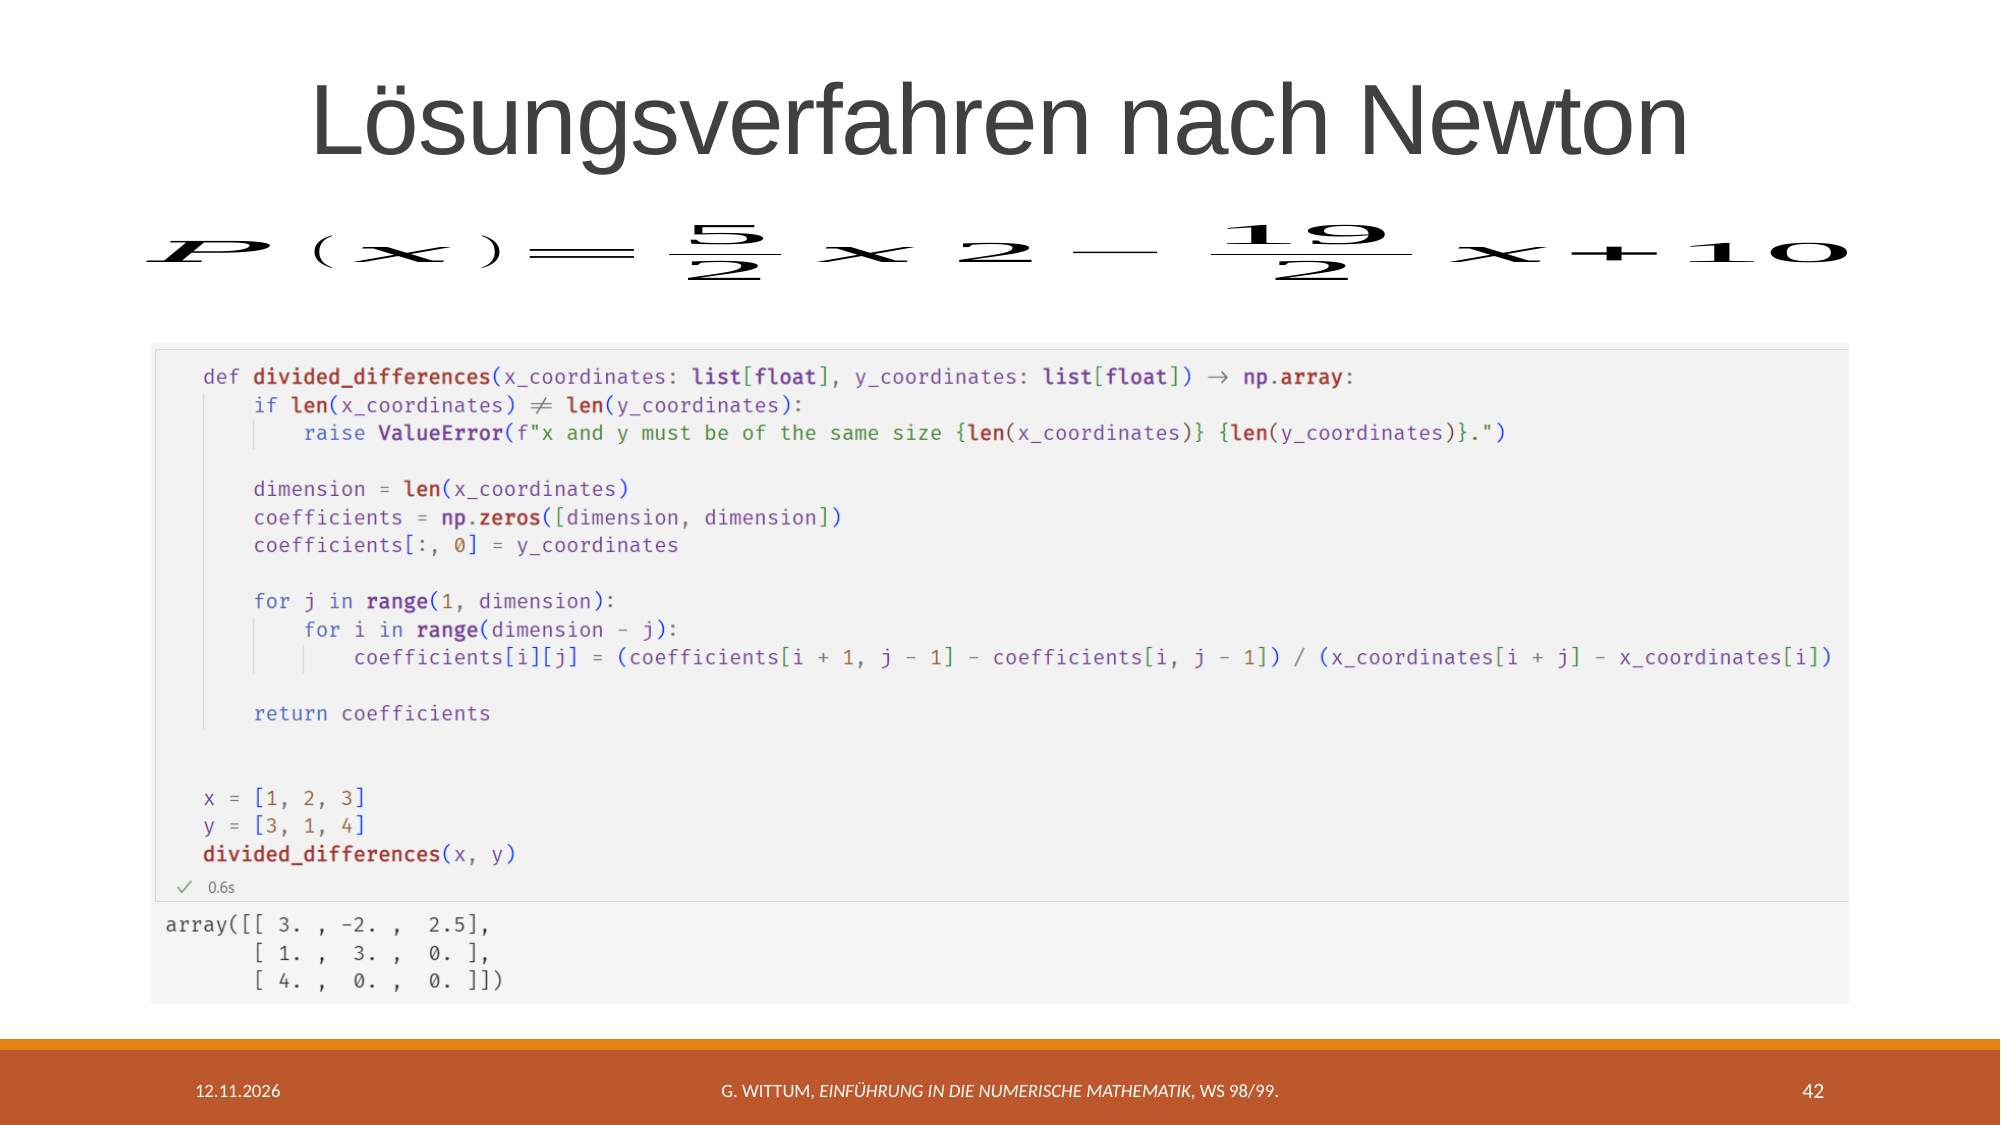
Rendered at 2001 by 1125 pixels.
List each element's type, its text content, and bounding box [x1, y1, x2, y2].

slide_number 42 [1624, 1059, 1840, 1120]
title Lösungsverfahren nach Newton [137, 47, 1863, 201]
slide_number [180, 1059, 586, 1120]
footer G. Wittum, Einführung in die Numerische Mathematik, WS 98/99. [604, 1059, 1396, 1120]
picture [150, 343, 1850, 1005]
